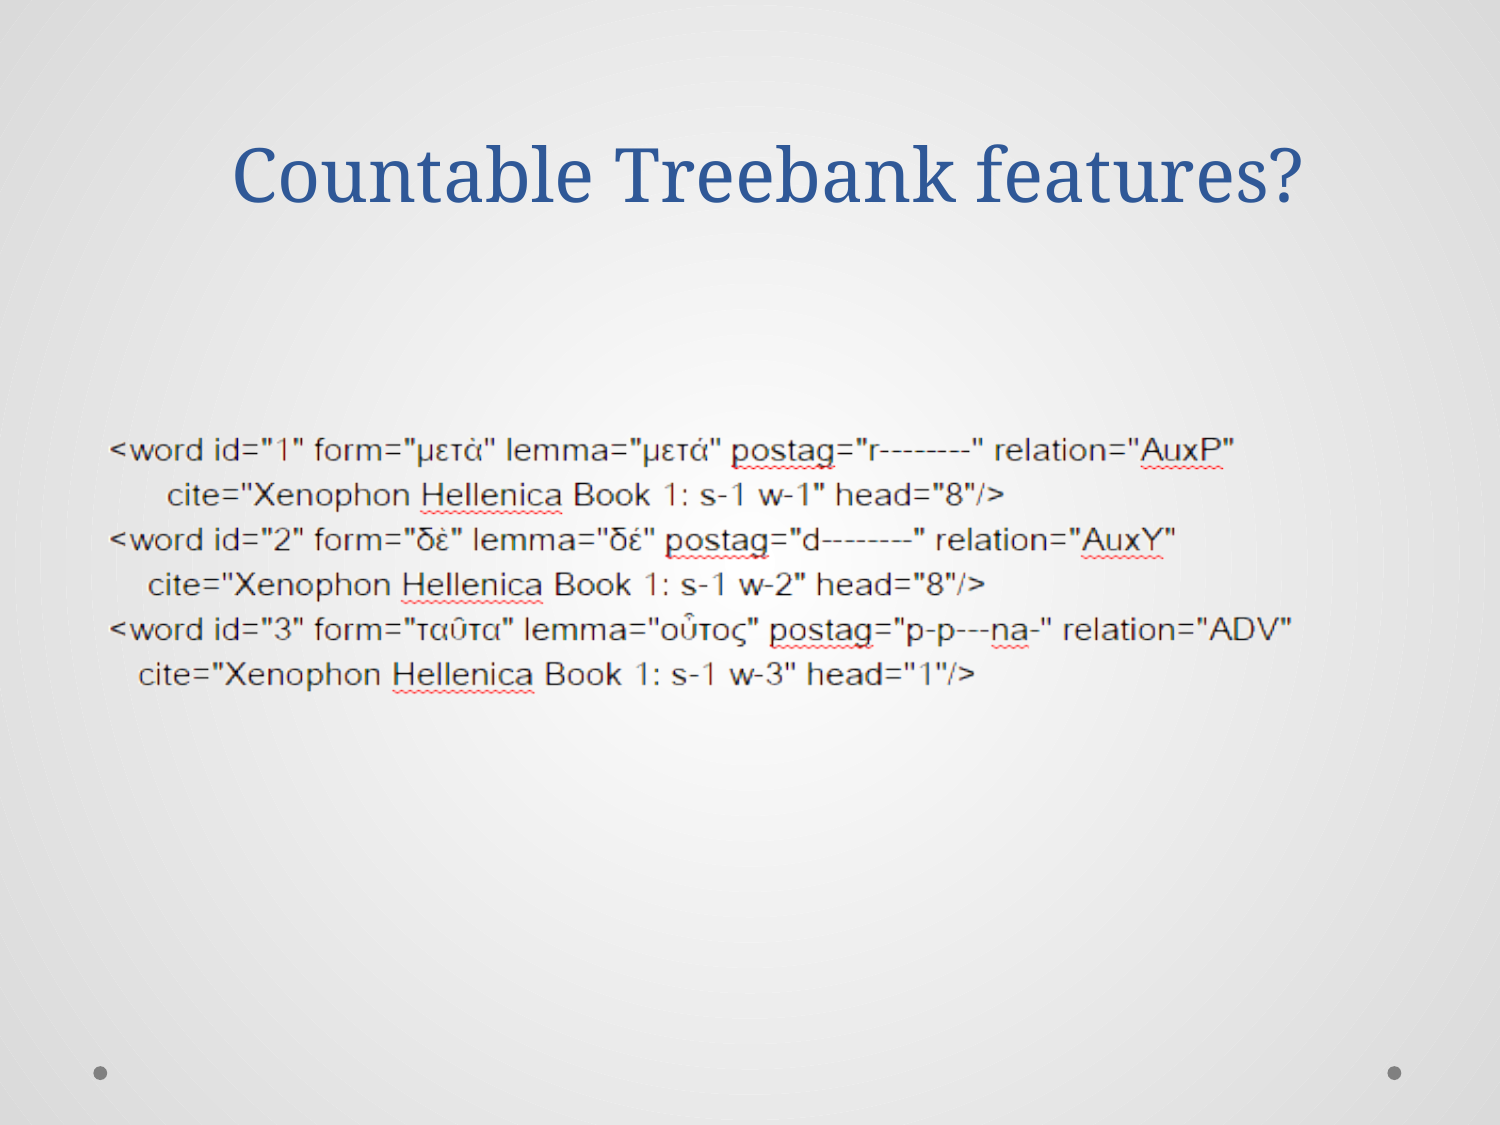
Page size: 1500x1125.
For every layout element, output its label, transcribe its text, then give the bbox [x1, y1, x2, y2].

picture [74, 374, 1418, 751]
title Countable Treebank features? [174, 0, 1363, 225]
